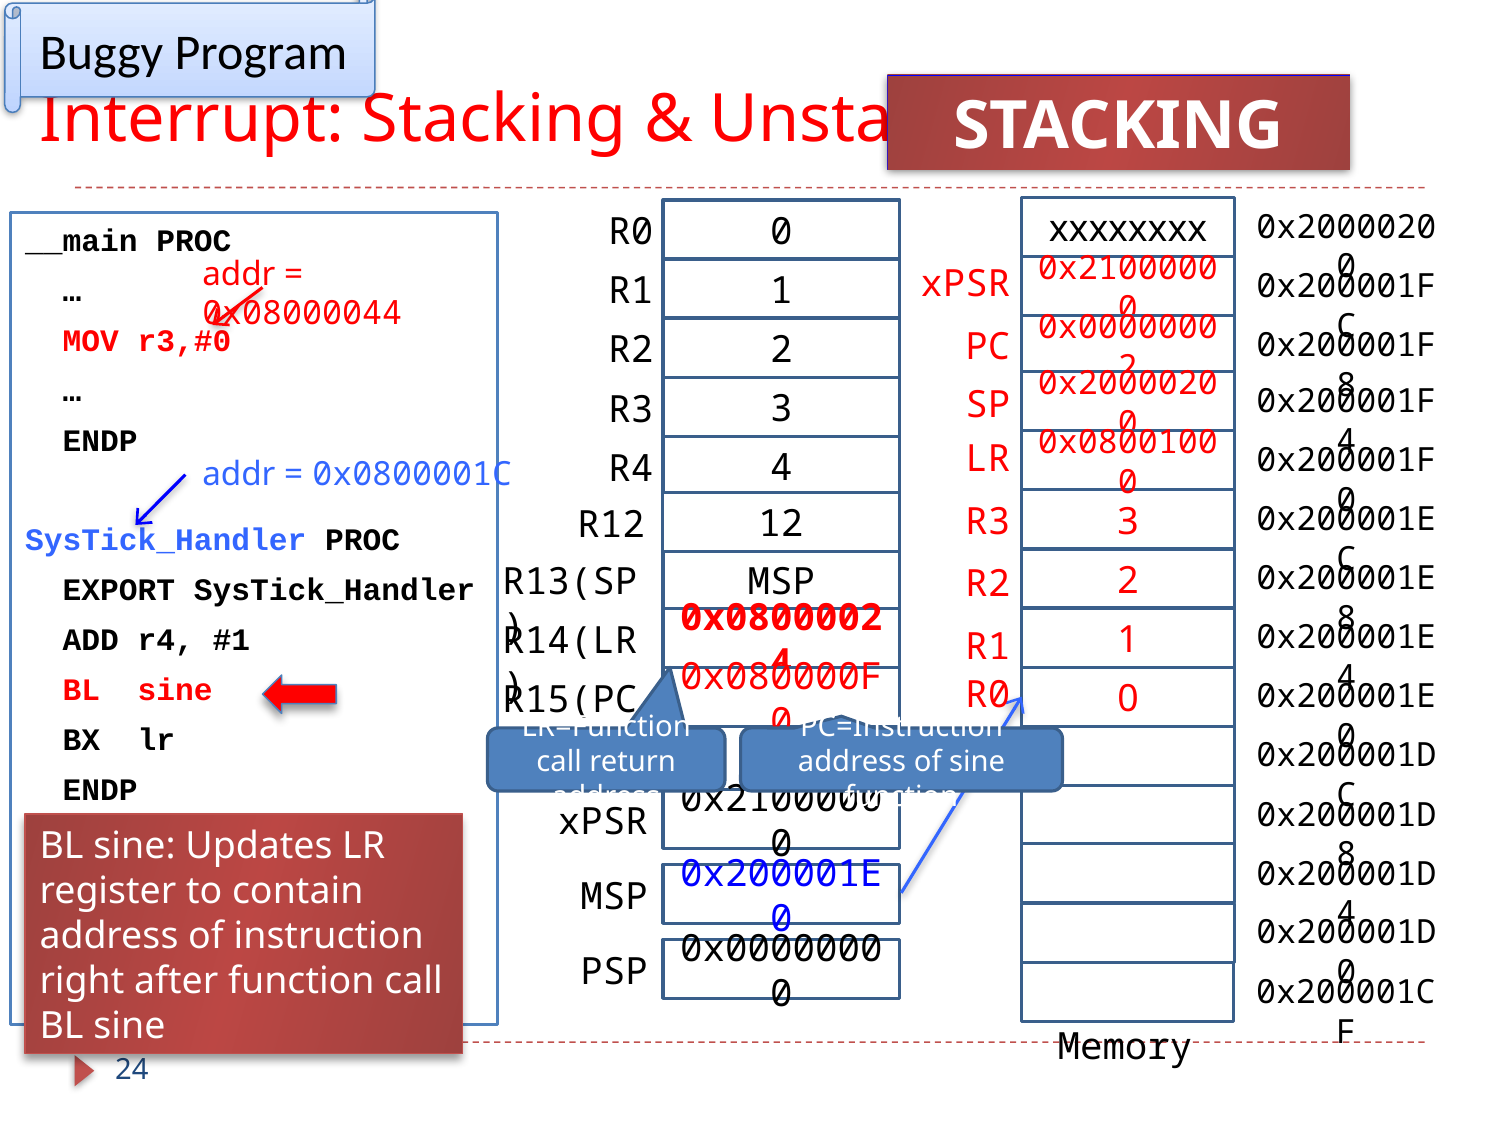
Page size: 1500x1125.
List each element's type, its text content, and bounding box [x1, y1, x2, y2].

text_box 0x200001CF [1233, 962, 1459, 1058]
text_box R4 [593, 436, 688, 492]
text_box BL sine: Updates LR register to contain address of instruction right after function call BL sine [24, 813, 463, 1054]
text_box 0x200001D4 [1236, 844, 1459, 903]
text_box R2 [593, 318, 688, 377]
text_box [212, 287, 263, 326]
text_box 0 [1020, 669, 1234, 725]
text_box 0x21000000 [663, 788, 857, 850]
text_box LR=Function call return address [485, 665, 727, 793]
text_box addr = 0x0800001C [187, 444, 536, 500]
text_box 0x200001E4 [1234, 644, 1459, 703]
text_box R13(SP) [487, 549, 663, 608]
text_box 0x08001000 [1020, 429, 1236, 491]
text_box 1 [1020, 610, 1234, 669]
text_box xPSR [900, 252, 1025, 312]
text_box PC [900, 314, 1025, 372]
text_box 0x08000024 [663, 607, 901, 666]
text_box LR [900, 426, 1025, 487]
text_box 0x00000002 [1025, 314, 1234, 370]
text_box R14(LR) [487, 608, 663, 714]
text_box PC=Instruction address of sine function [738, 714, 1065, 793]
text_box R0 [900, 662, 1025, 723]
text_box [1066, 784, 1236, 842]
text_box PSP [537, 939, 663, 1000]
text_box R0 [593, 199, 688, 259]
text_box 0x200001D8 [1234, 785, 1459, 844]
table_cell [12, 8, 21, 18]
text_box 3 [661, 376, 900, 435]
text_box 0x200001F0 [1234, 430, 1459, 526]
text_box 0x200001EC [1236, 526, 1459, 549]
text_box R2 [900, 551, 1025, 612]
text_box R3 [593, 377, 688, 436]
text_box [134, 474, 186, 526]
text_box 0x20000200 [1025, 370, 1236, 429]
text_box R1 [593, 259, 688, 318]
text_box xPSR [537, 793, 663, 850]
text_box [261, 674, 338, 715]
text_box R12 [562, 492, 687, 552]
text_box STACKING [887, 74, 1350, 170]
text_box MSP [537, 864, 663, 925]
text_box SP [900, 372, 1025, 426]
text_box 0x200001F8 [1234, 315, 1459, 371]
text_box Buggy Program [4, 0, 375, 113]
text_box 0x200001D0 [1234, 903, 1459, 962]
text_box [1020, 904, 1234, 961]
text_box xxxxxxxx [1020, 196, 1236, 255]
slide_number 24 [100, 1066, 426, 1103]
text_box 1 [661, 257, 901, 317]
text_box 0x200001E0 [661, 863, 901, 925]
text_box Memory [1025, 1014, 1225, 1075]
list __main PROC … MOV r3,#0 … ENDP SysTick_Handler PROC EXPORT SysTick_Handler ADD r4, #1 BL sine BX lr ENDP [9, 211, 499, 1026]
title Interrupt: Stacking & Unstacking [24, 12, 1375, 163]
text_box 0x200001FC [1234, 256, 1459, 315]
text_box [863, 734, 1060, 856]
text_box [1020, 961, 1235, 1023]
text_box 2 [661, 317, 900, 376]
text_box R15(PC) [499, 714, 633, 726]
text_box 0x200001E8 [1234, 549, 1459, 644]
text_box MSP [663, 553, 900, 607]
text_box 0x080000F0 [672, 666, 901, 728]
text_box R3 [900, 489, 1025, 550]
text_box [1020, 842, 1236, 904]
text_box 0x21000000 [1020, 255, 1236, 314]
text_box 4 [661, 435, 901, 491]
text_box 0x20000200 [1234, 197, 1459, 256]
text_box 0x00000000 [661, 938, 901, 1000]
text_box 2 [1020, 547, 1236, 610]
text_box R1 [900, 614, 1025, 662]
text_box 12 [661, 491, 901, 553]
text_box 0x200001E0 [1234, 703, 1459, 726]
text_box 3 [1025, 491, 1236, 547]
text_box [1020, 725, 1236, 784]
text_box 0x200001DC [1236, 726, 1459, 785]
text_box 0x200001F4 [1234, 371, 1459, 430]
text_box 0 [661, 198, 901, 257]
text_box addr = 0x08000044 [187, 244, 525, 339]
